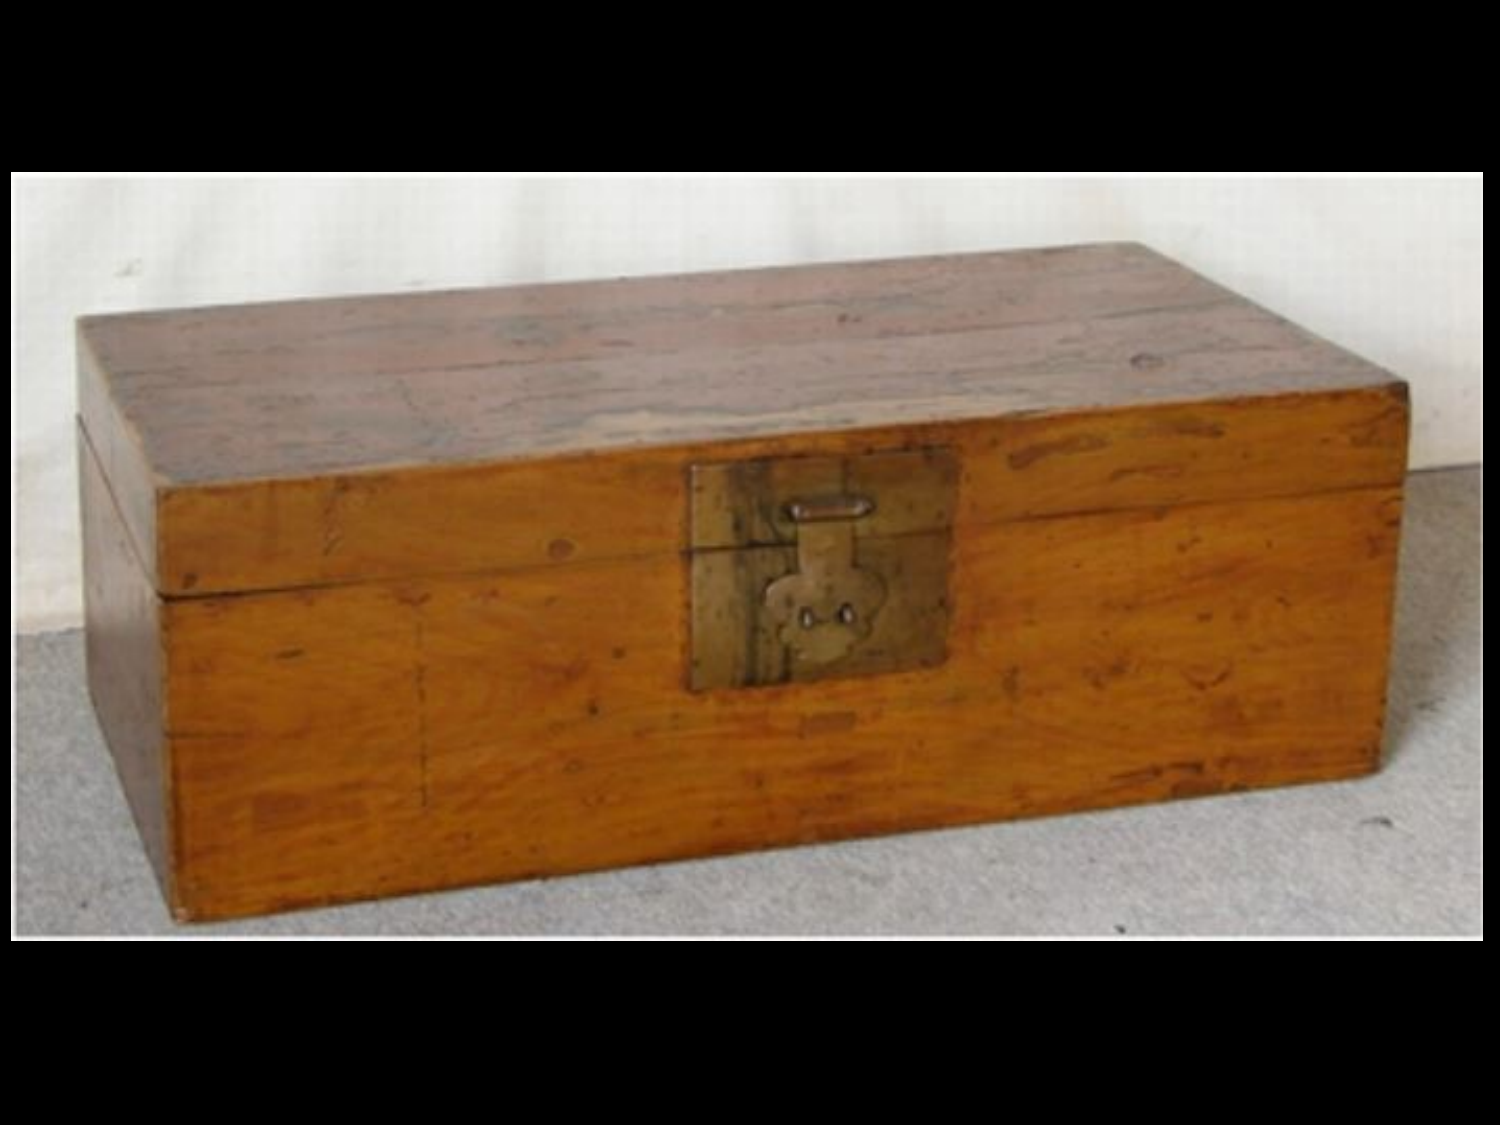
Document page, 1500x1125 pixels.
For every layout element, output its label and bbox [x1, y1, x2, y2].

picture [11, 172, 1483, 941]
